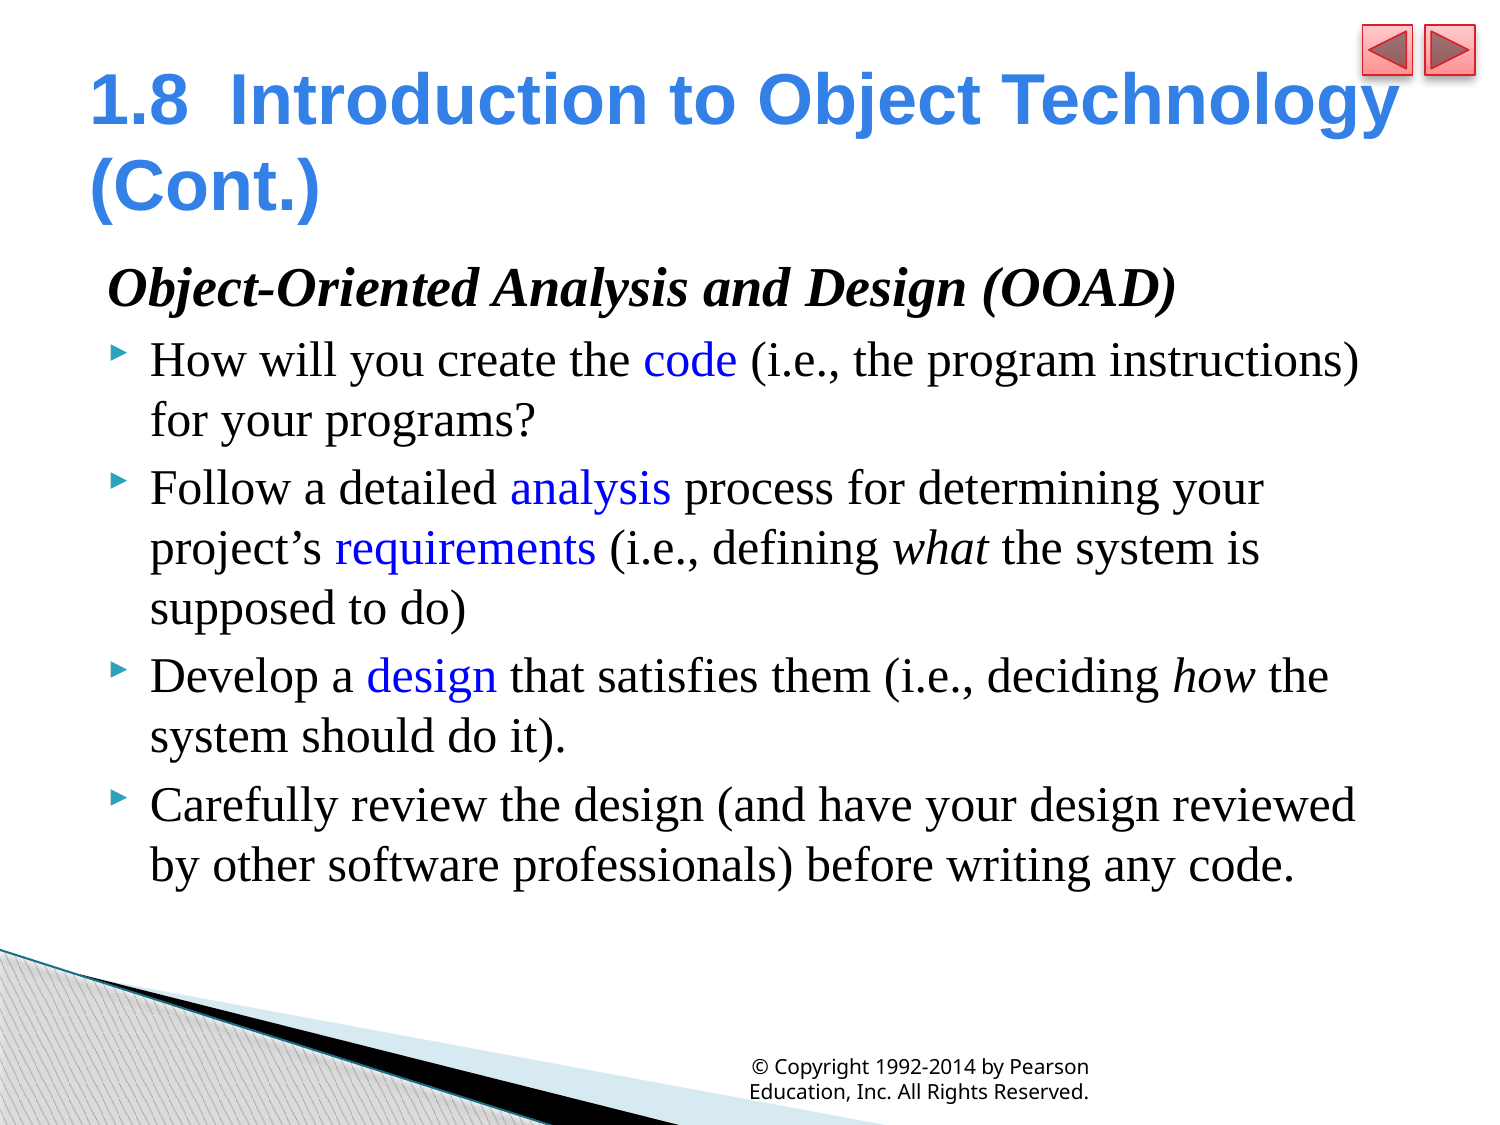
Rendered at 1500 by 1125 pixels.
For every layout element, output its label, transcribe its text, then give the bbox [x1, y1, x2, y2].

title 1.8 Introduction to Object Technology (Cont.) [75, 45, 1425, 233]
list Object-Oriented Analysis and Design (OOAD) How will you create the code (i.e., the program instructions) for your programs? Follow a detailed analysis process for determining your project’s requirements (i.e., defining what the system is supposed to do) Develop a design that satisfies them (i.e., deciding how the system should do it). Carefully review the design (and have your design reviewed by other software professionals) before writing any code. [74, 242, 1426, 986]
footer © Copyright 1992-2014 by Pearson Education, Inc. All Rights Reserved. [650, 1051, 1105, 1112]
